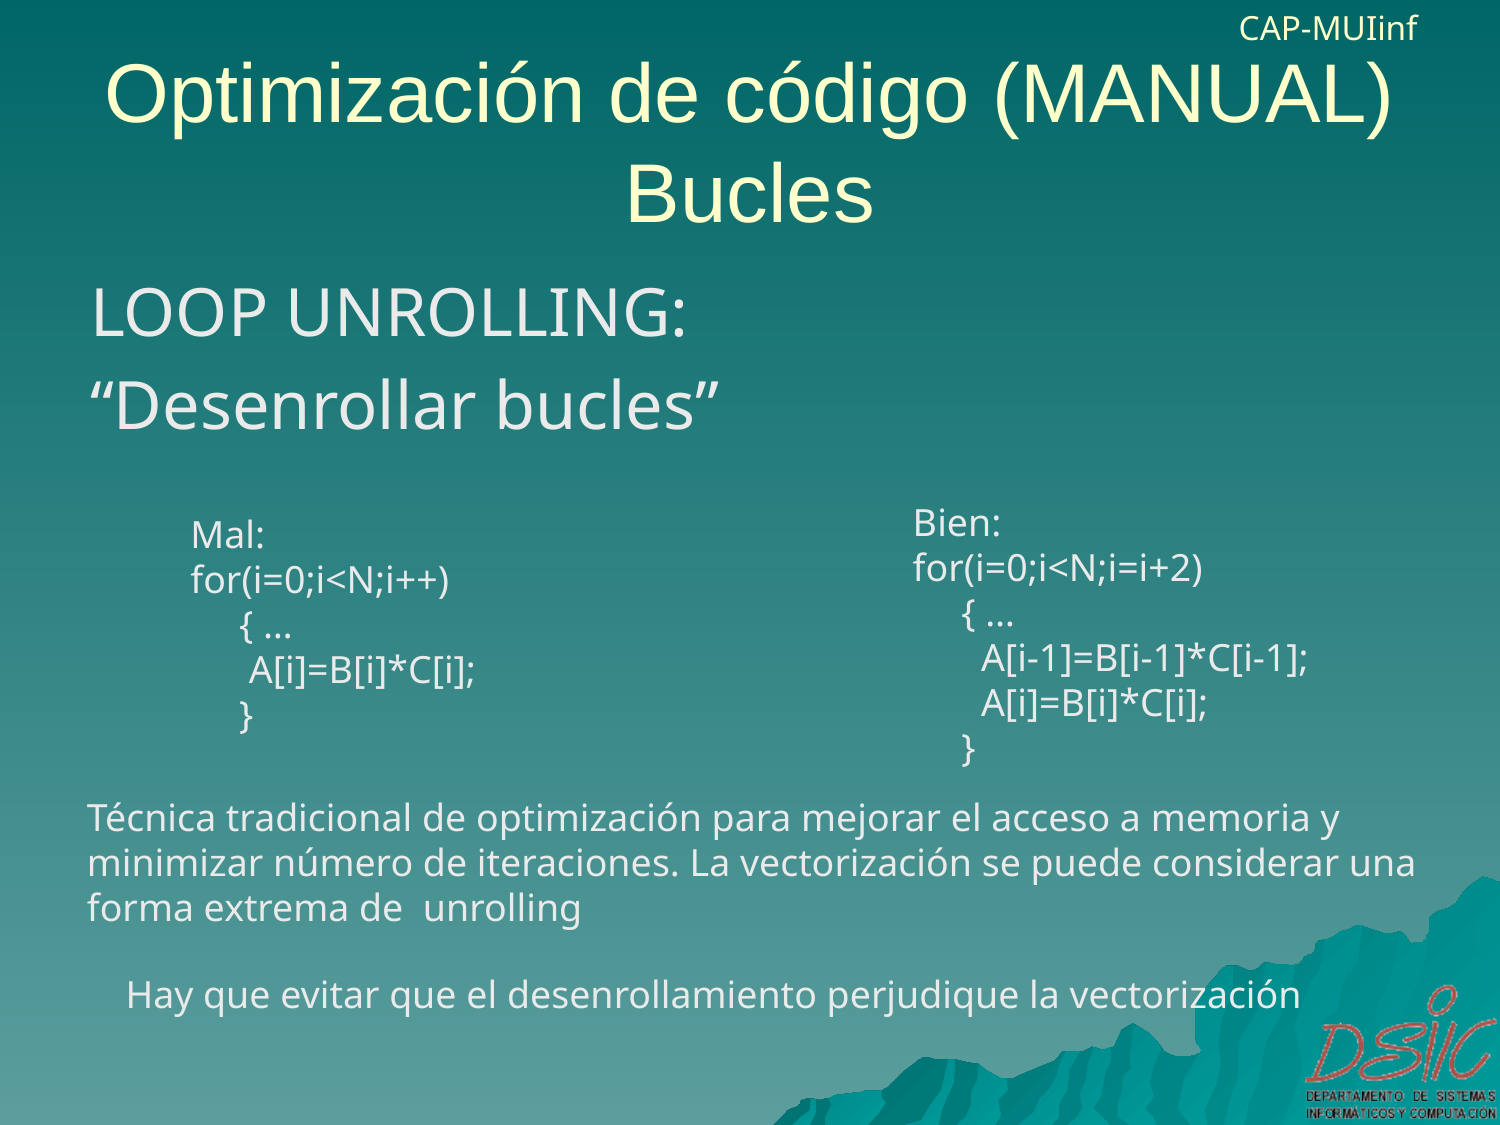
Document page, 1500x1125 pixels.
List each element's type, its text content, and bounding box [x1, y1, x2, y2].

text_box Técnica tradicional de optimización para mejorar el acceso a memoria y minimizar número de iteraciones. La vectorización se puede considerar una forma extrema de unrolling [72, 786, 1493, 937]
picture [1304, 979, 1500, 1125]
text_box Mal: for(i=0;i<N;i++) { … A[i]=B[i]*C[i]; } [175, 503, 492, 744]
title Optimización de código (MANUAL) Bucles [75, 45, 1425, 233]
text_box Hay que evitar que el desenrollamiento perjudique la vectorización [110, 964, 1319, 1024]
list LOOP UNROLLING: “Desenrollar bucles” [75, 262, 1425, 504]
text_box Bien: for(i=0;i<N;i=i+2) { … A[i-1]=B[i-1]*C[i-1]; A[i]=B[i]*C[i]; } [897, 491, 1324, 777]
